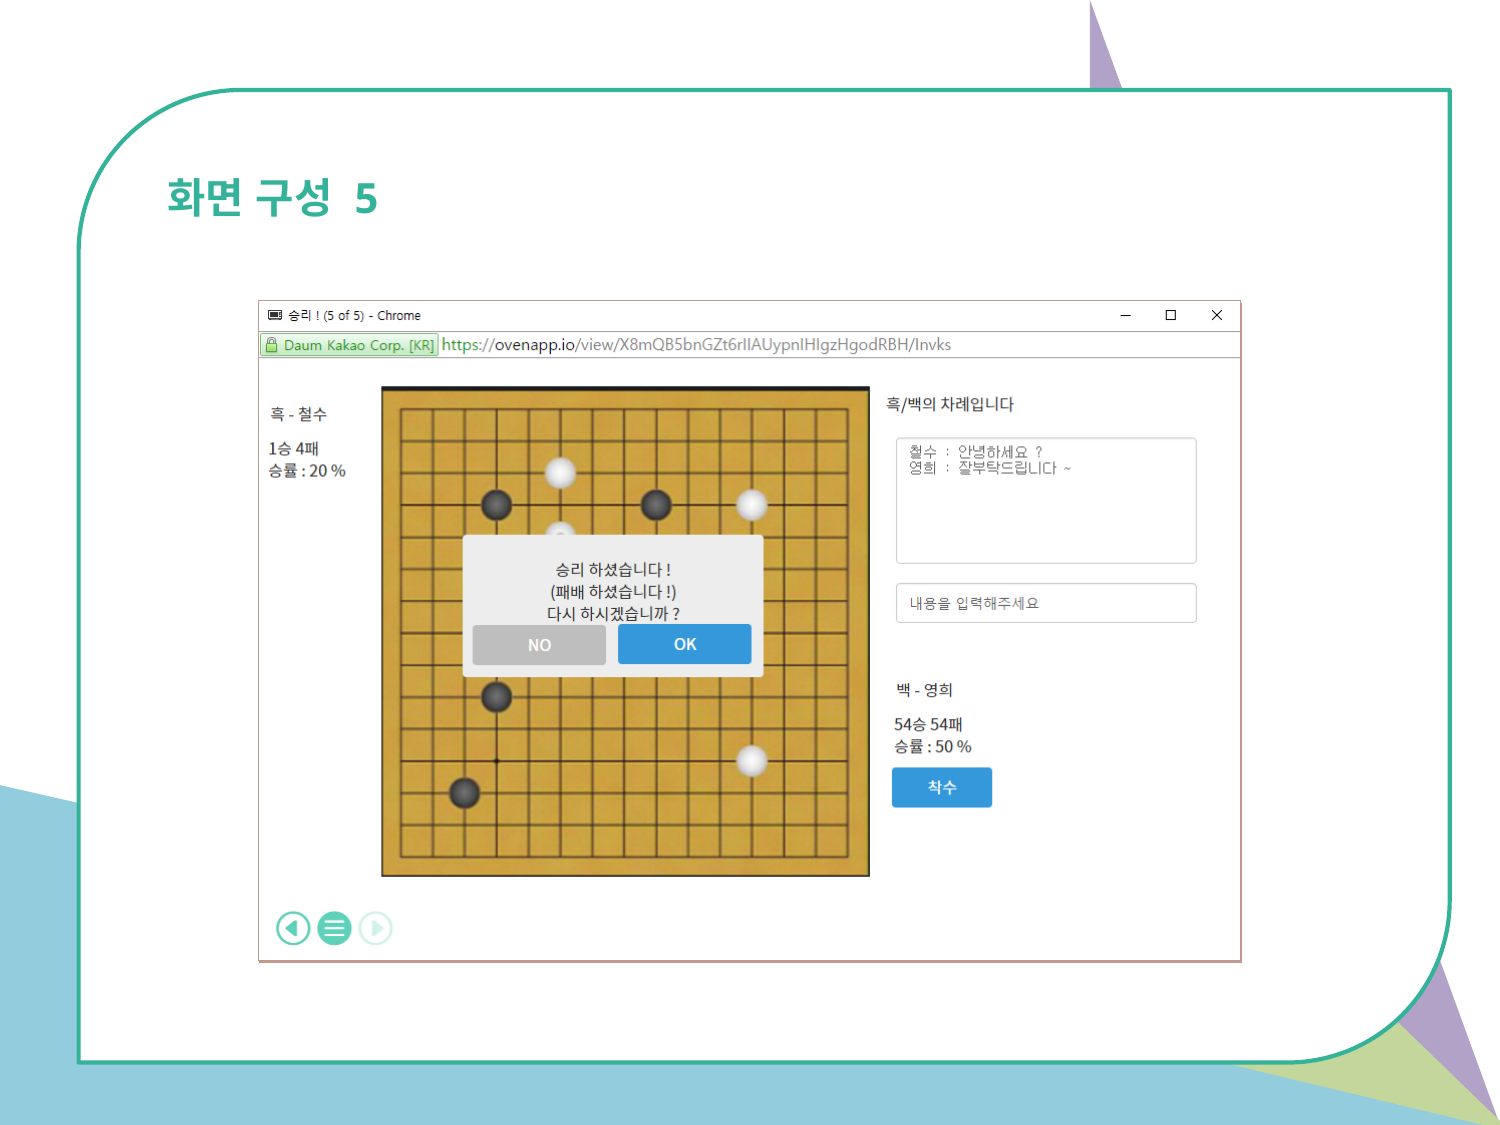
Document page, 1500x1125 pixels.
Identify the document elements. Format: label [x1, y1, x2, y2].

text_box [0, 0, 1500, 1125]
picture [258, 300, 1242, 964]
